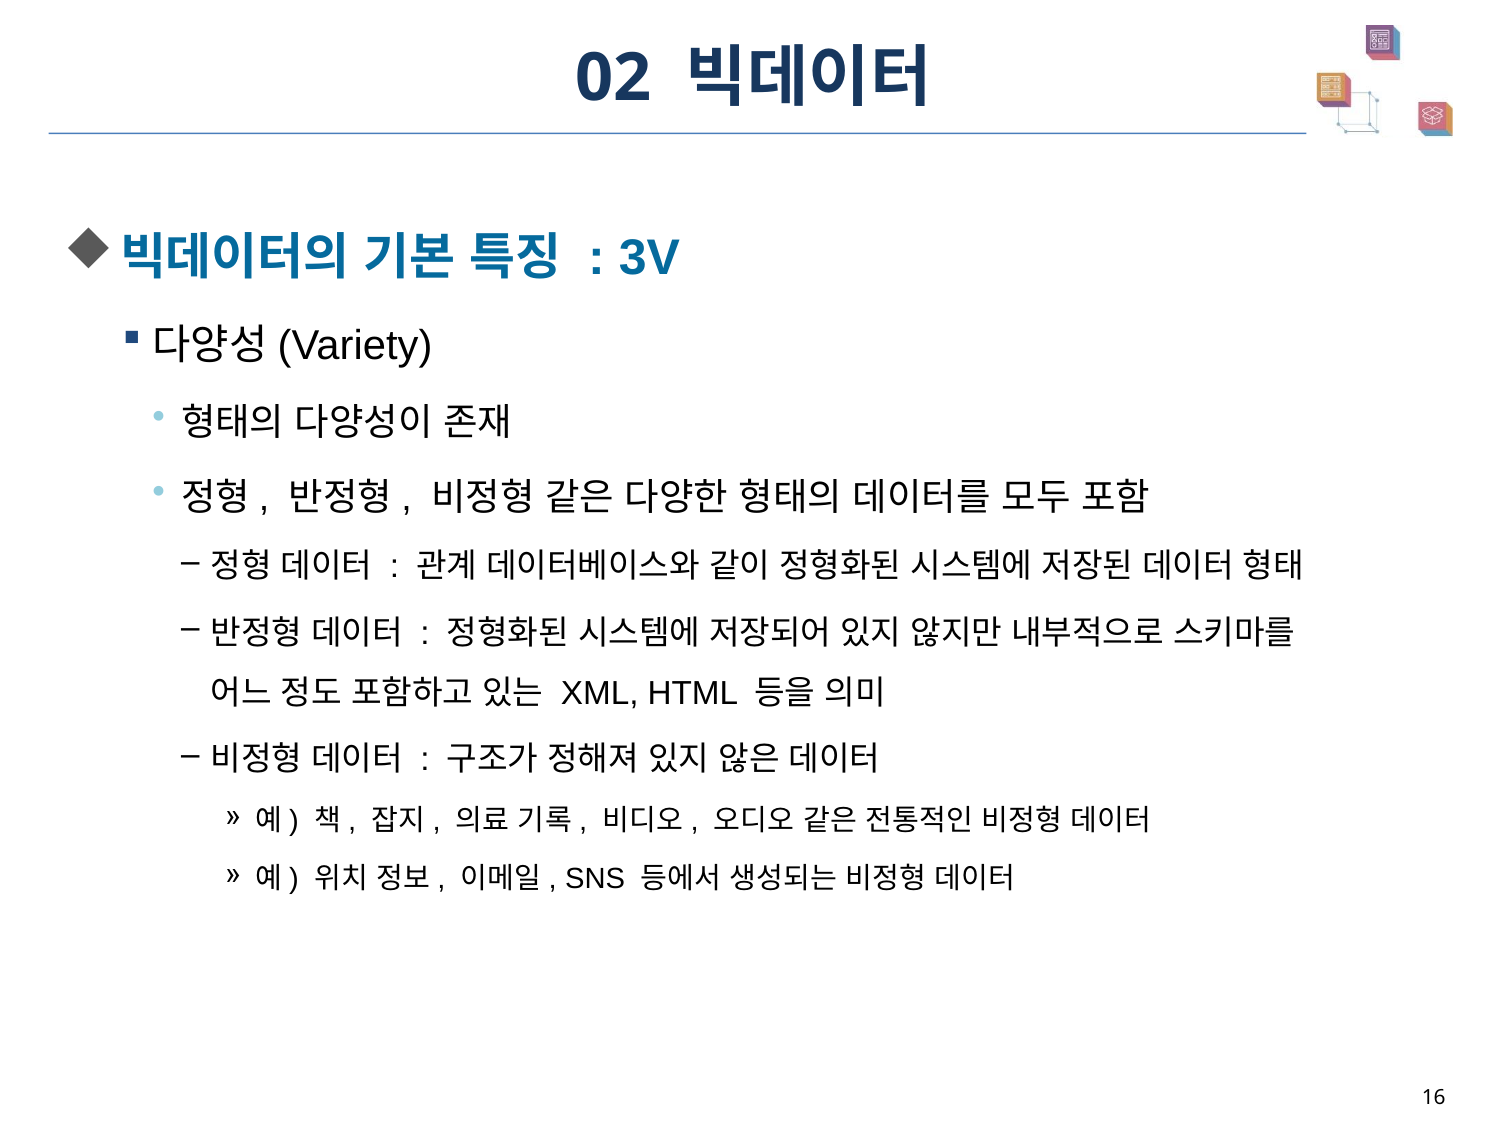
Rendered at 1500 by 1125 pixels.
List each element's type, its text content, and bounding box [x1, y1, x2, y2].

picture [1316, 123, 1453, 138]
title 02 빅데이터 [48, 25, 1459, 123]
list 빅데이터의 기본 특징 : 3V 다양성(Variety) 형태의 다양성이 존재 정형, 반정형, 비정형 같은 다양한 형태의 데이터를 모두 포함 정형 데이터 : 관계 데이터베이스와 같이 정형화된 시스템에 저장된 데이터 형태 반정형 데이터 : 정형화된 시스템에 저장되어 있지 않지만 내부적으로 스키마를 어느 정도 포함하고 있는 XML, HTML 등을 의미 비정형 데이터 : 구조가 정해져 있지 않은 데이터 예) 책, 잡지, 의료 기록, 비디오, 오디오 같은 전통적인 비정형 데이터 예) 위치 정보, 이메일, SNS 등에서 생성되는 비정형 데이터 [48, 187, 1452, 1097]
